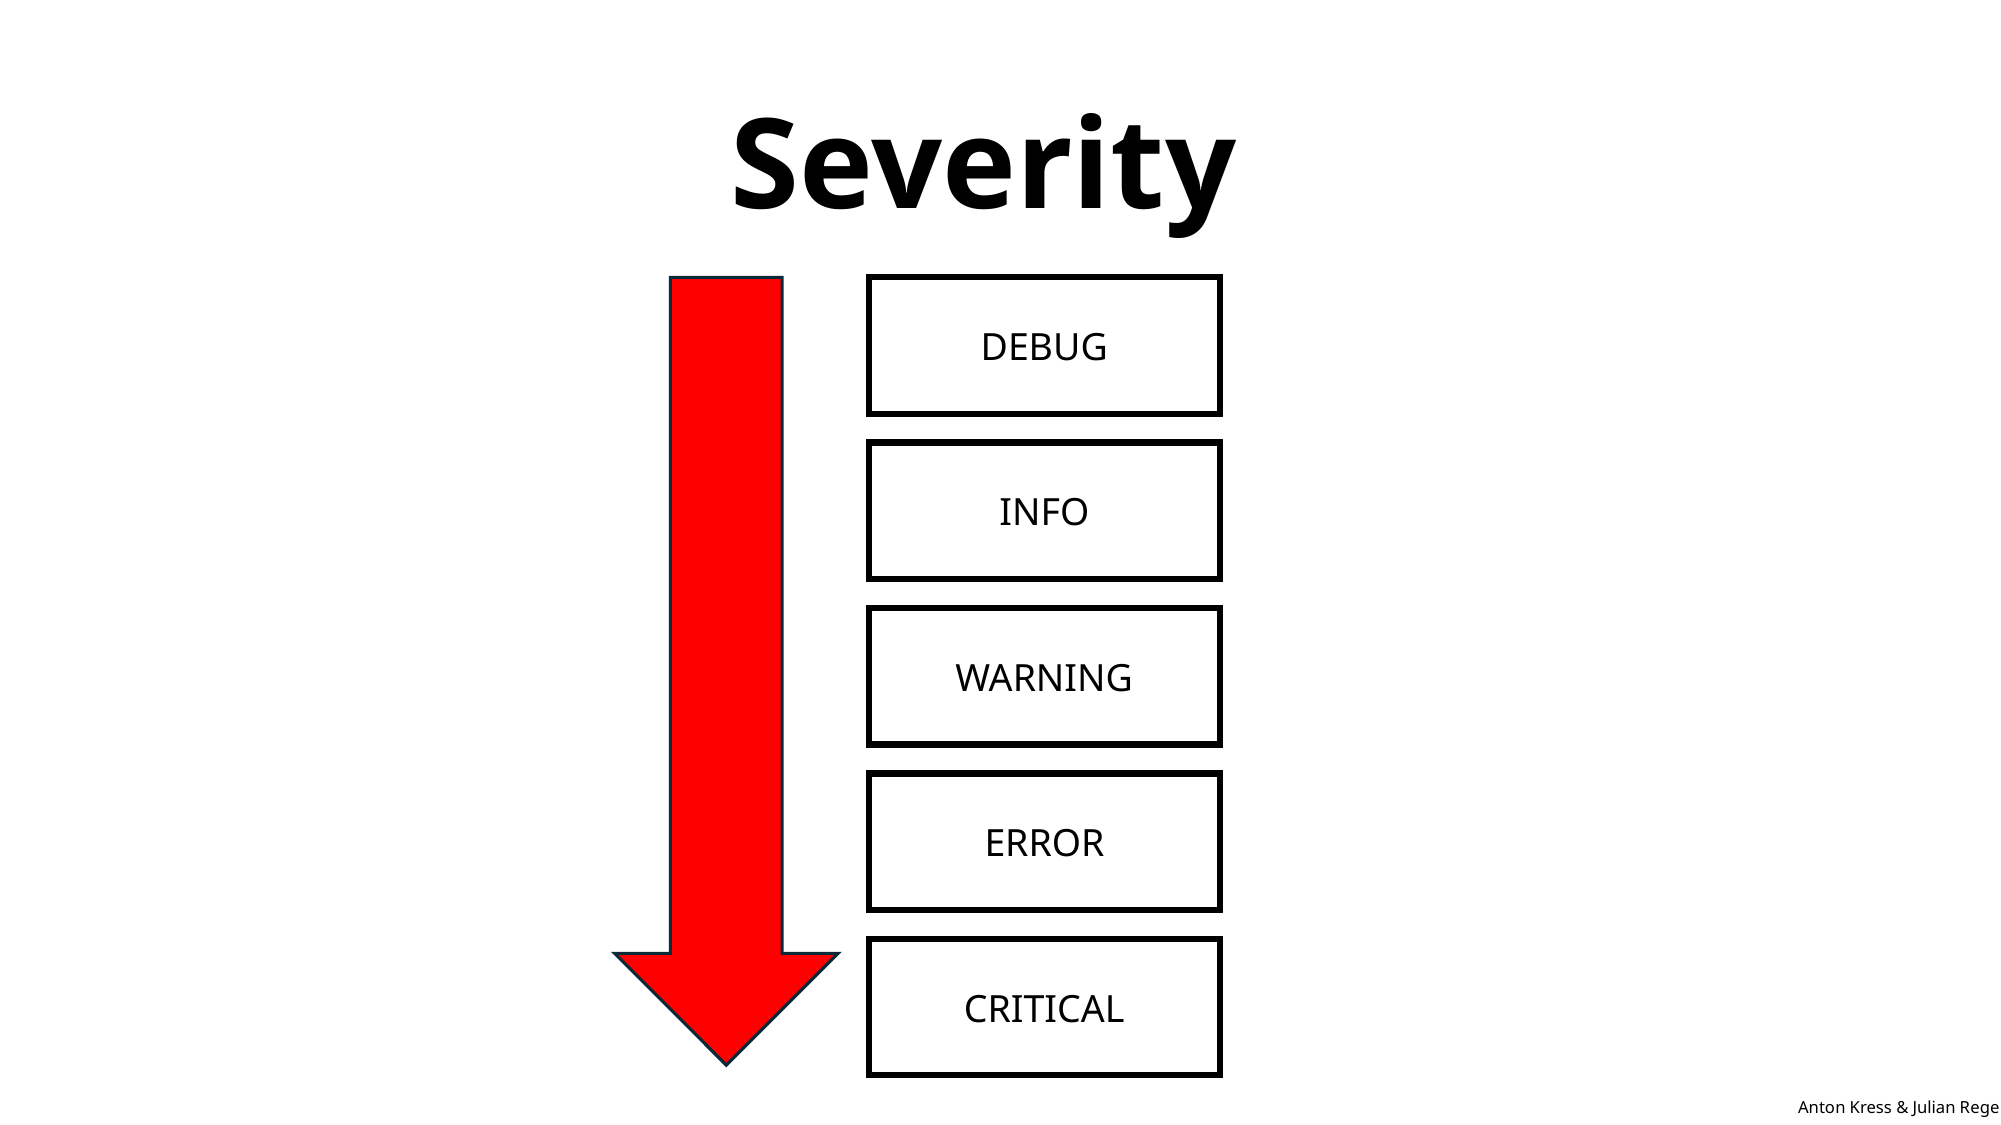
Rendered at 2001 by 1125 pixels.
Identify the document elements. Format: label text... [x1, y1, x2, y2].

text_box Anton Kress & Julian Reger [1783, 1089, 2000, 1125]
text_box [610, 275, 842, 1068]
text_box ERROR [867, 772, 1221, 911]
text_box INFO [867, 441, 1221, 581]
text_box WARNING [867, 606, 1221, 746]
text_box CRITICAL [867, 937, 1221, 1077]
text_box DEBUG [867, 276, 1221, 415]
title Severity [137, 59, 1863, 278]
